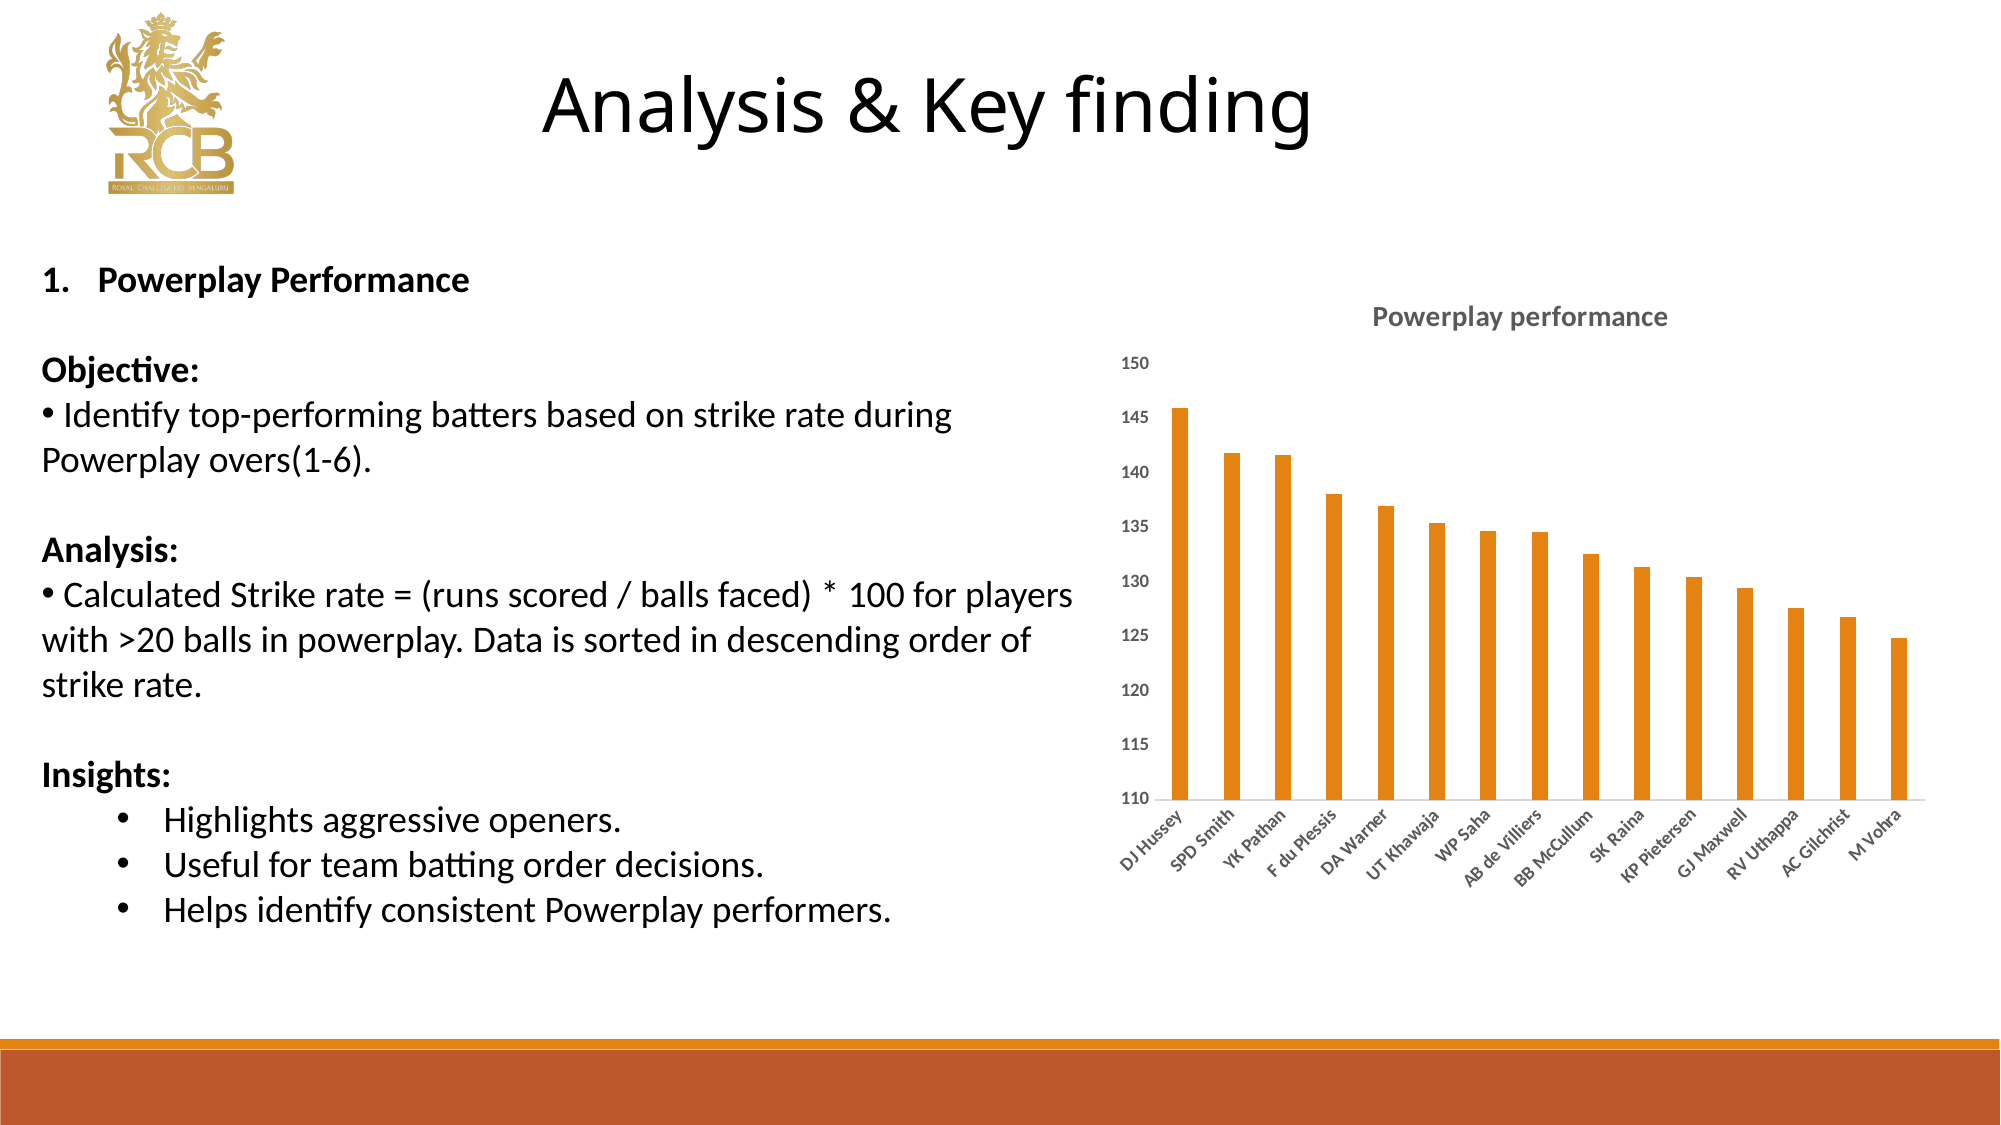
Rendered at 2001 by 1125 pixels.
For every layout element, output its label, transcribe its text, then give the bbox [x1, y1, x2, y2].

text_box Powerplay Performance Objective: Identify top-performing batters based on strike rate during Powerplay overs(1-6). Analysis: Calculated Strike rate = (runs scored / balls faced) * 100 for players with >20 balls in powerplay. Data is sorted in descending order of strike rate. Insights: Highlights aggressive openers. Useful for team batting order decisions. Helps identify consistent Powerplay performers. [26, 197, 1117, 1033]
chart [1100, 274, 1942, 906]
picture [0, 6, 341, 199]
text_box Analysis & Key finding [434, 38, 1424, 168]
